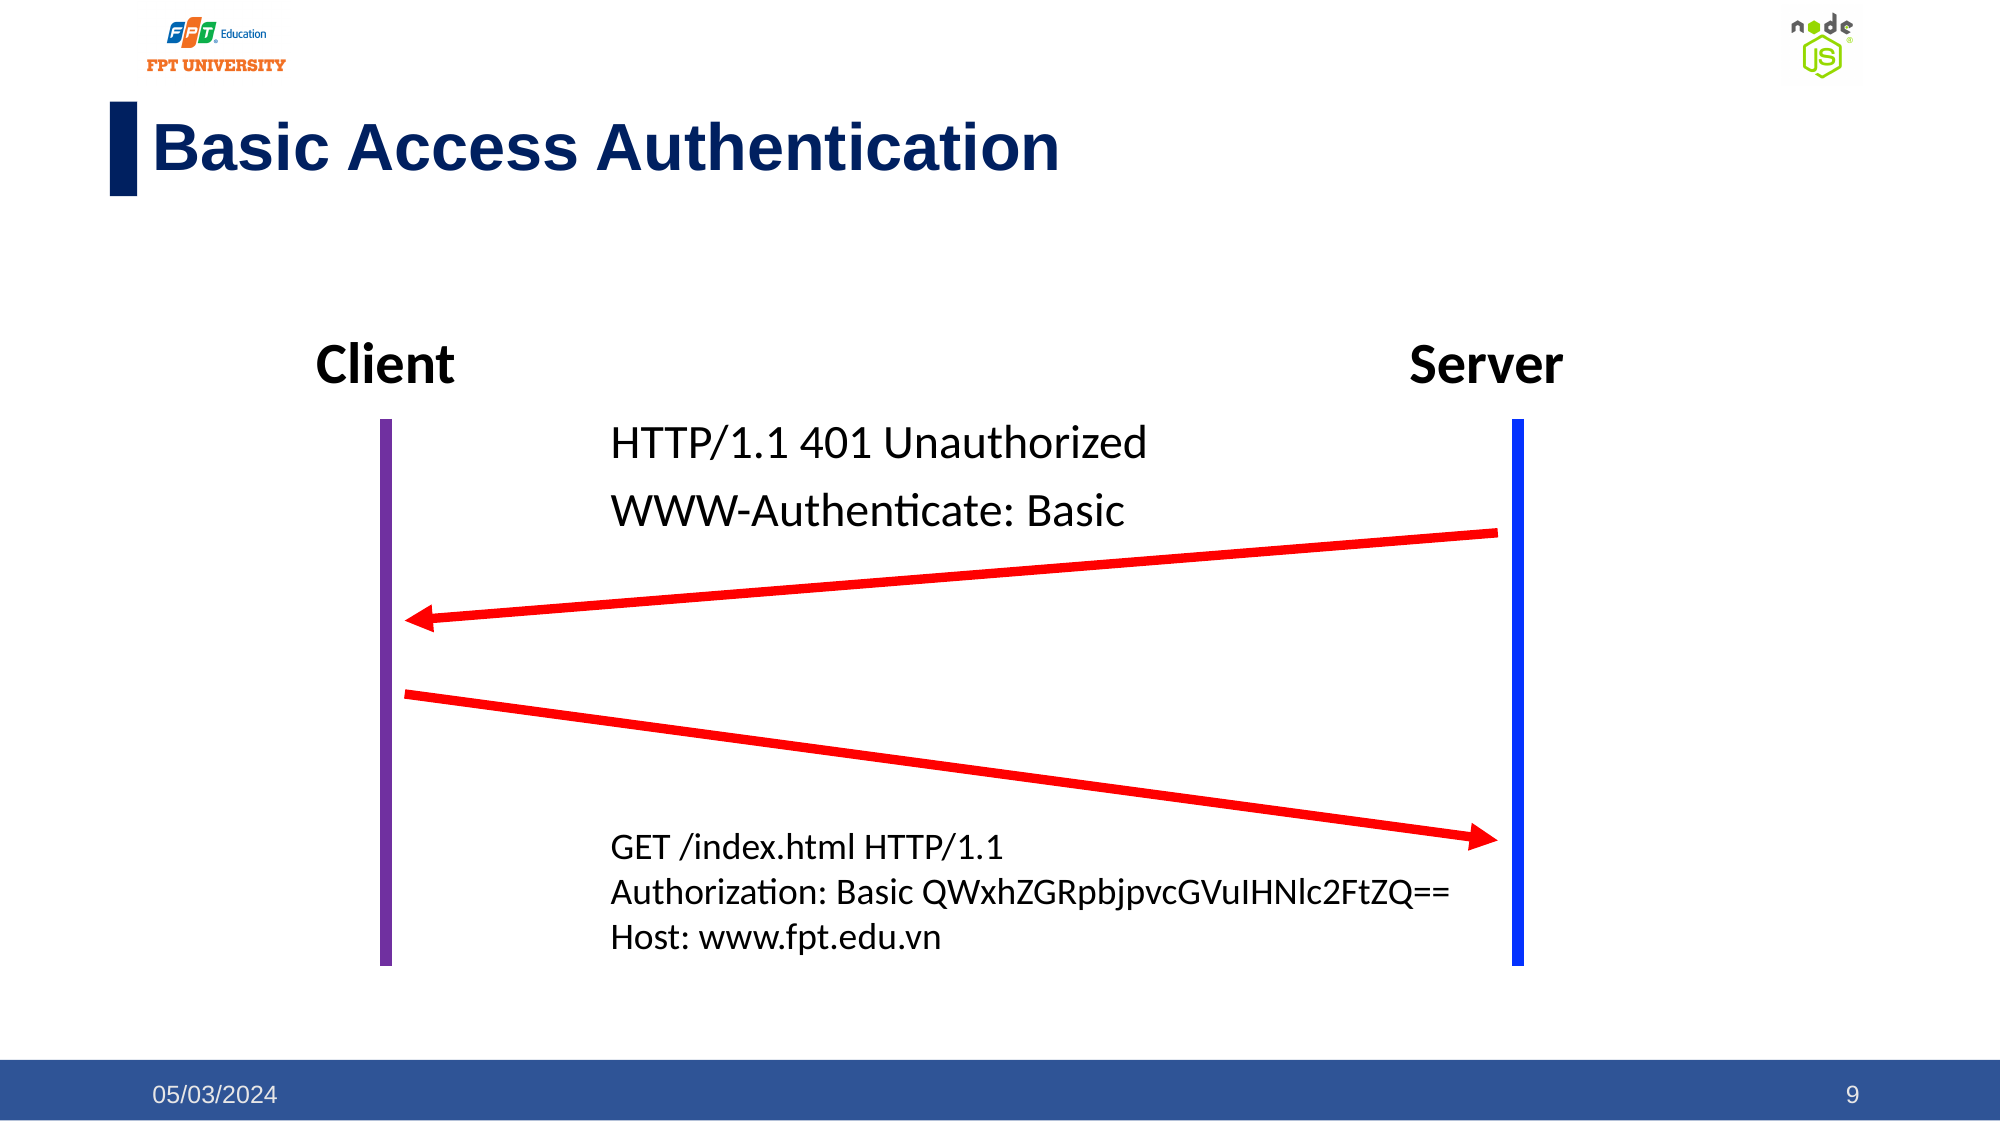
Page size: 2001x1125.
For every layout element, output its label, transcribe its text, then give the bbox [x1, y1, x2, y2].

picture [137, 1, 291, 86]
text_box GET /index.html HTTP/1.1 Authorization: Basic QWxhZGRpbjpvcGVuIHNlc2FtZQ== Host: www.fpt.edu.vn [595, 814, 1513, 965]
slide_number ‹#› [1424, 1063, 1875, 1123]
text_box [404, 532, 1499, 621]
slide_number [137, 1063, 588, 1123]
picture [1781, 4, 1863, 86]
text_box Server [1394, 317, 1602, 403]
text_box HTTP/1.1 401 Unauthorized WWW-Authenticate: Basic [595, 403, 1339, 531]
text_box Client [301, 317, 509, 403]
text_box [404, 693, 1499, 841]
title Basic Access Authentication [137, 101, 1650, 197]
